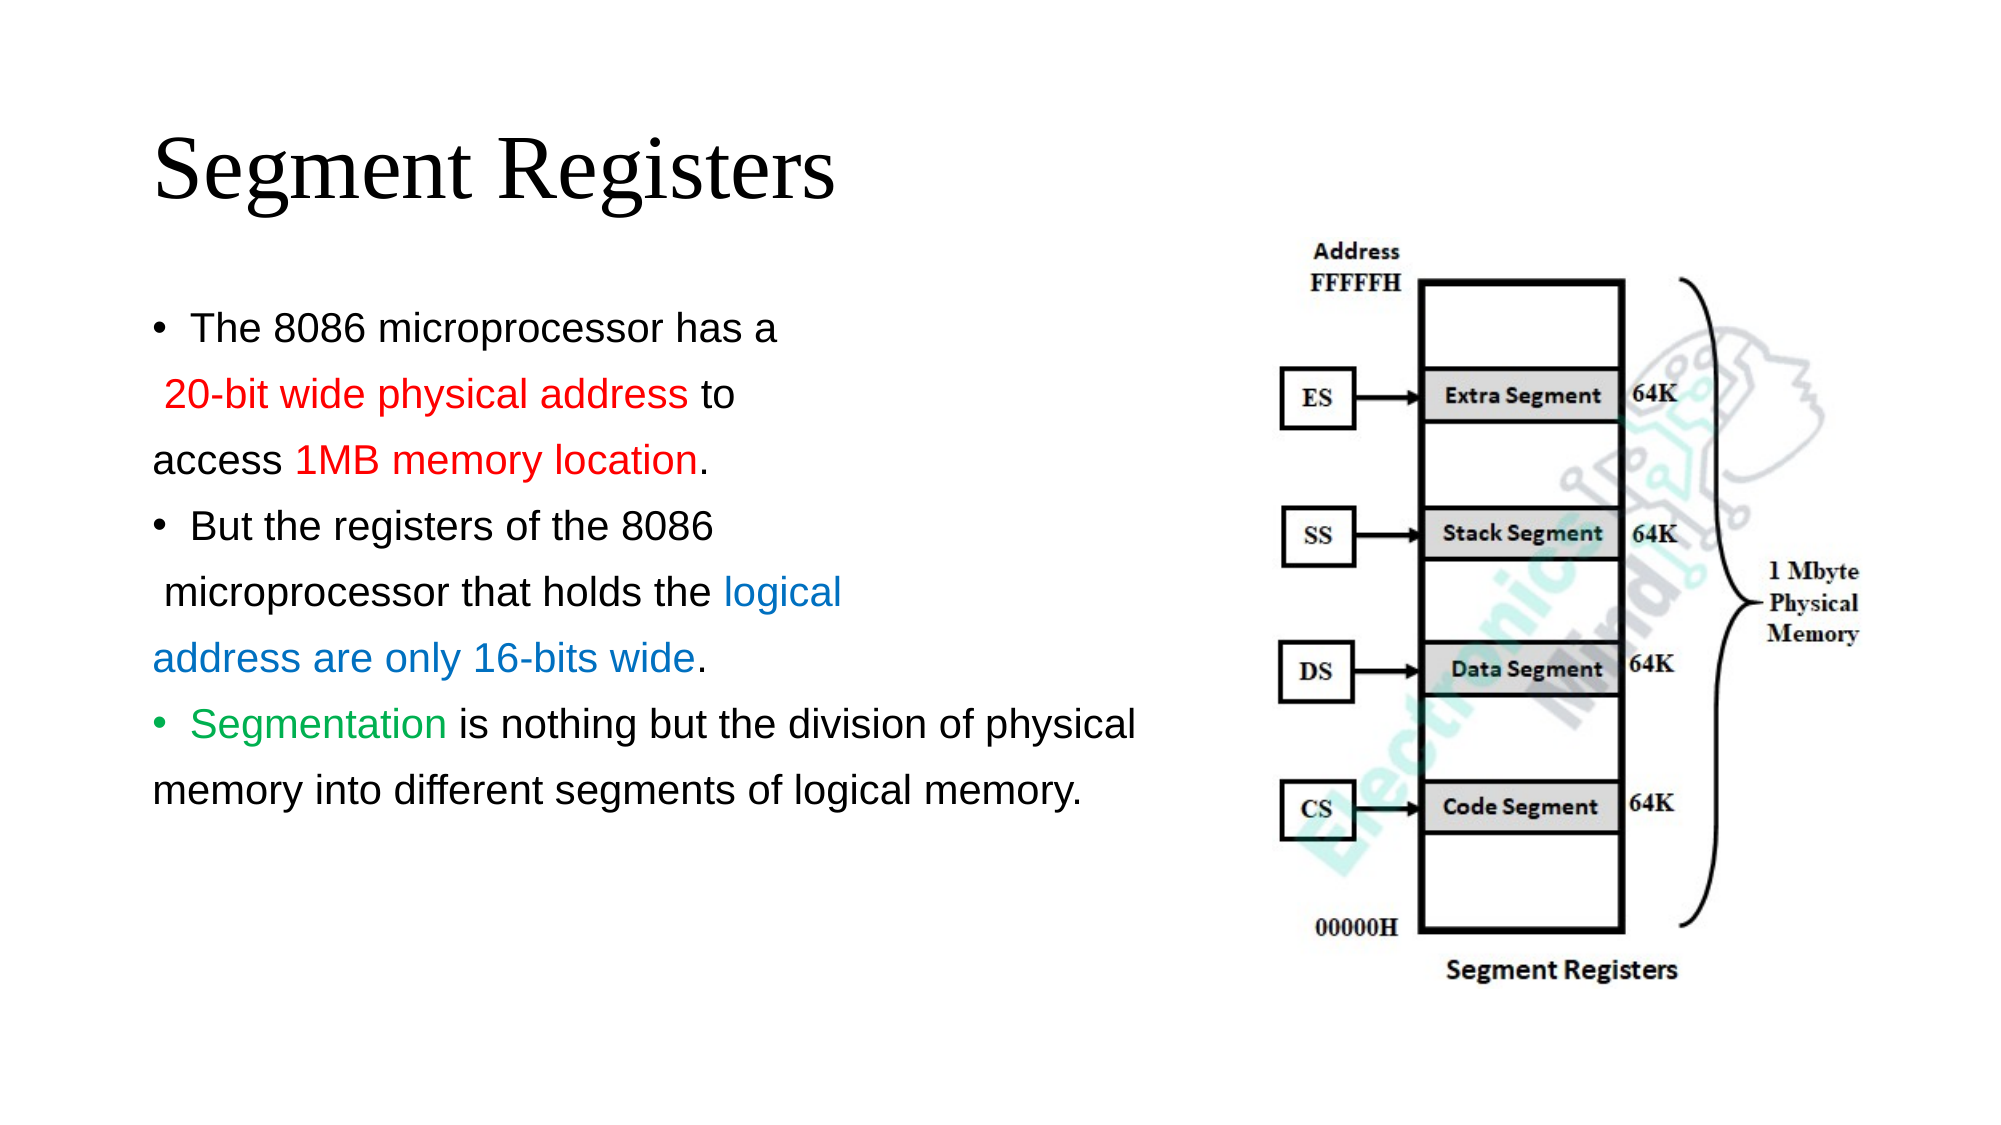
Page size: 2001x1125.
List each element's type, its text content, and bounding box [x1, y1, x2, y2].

picture [1272, 237, 1863, 989]
title Segment Registers [137, 59, 1863, 278]
list The 8086 microprocessor has a 20-bit wide physical address to access 1MB memory location. But the registers of the 8086 microprocessor that holds the logical address are only 16-bits wide. Segmentation is nothing but the division of physical memory into different segments of logical memory. [137, 299, 1863, 1014]
